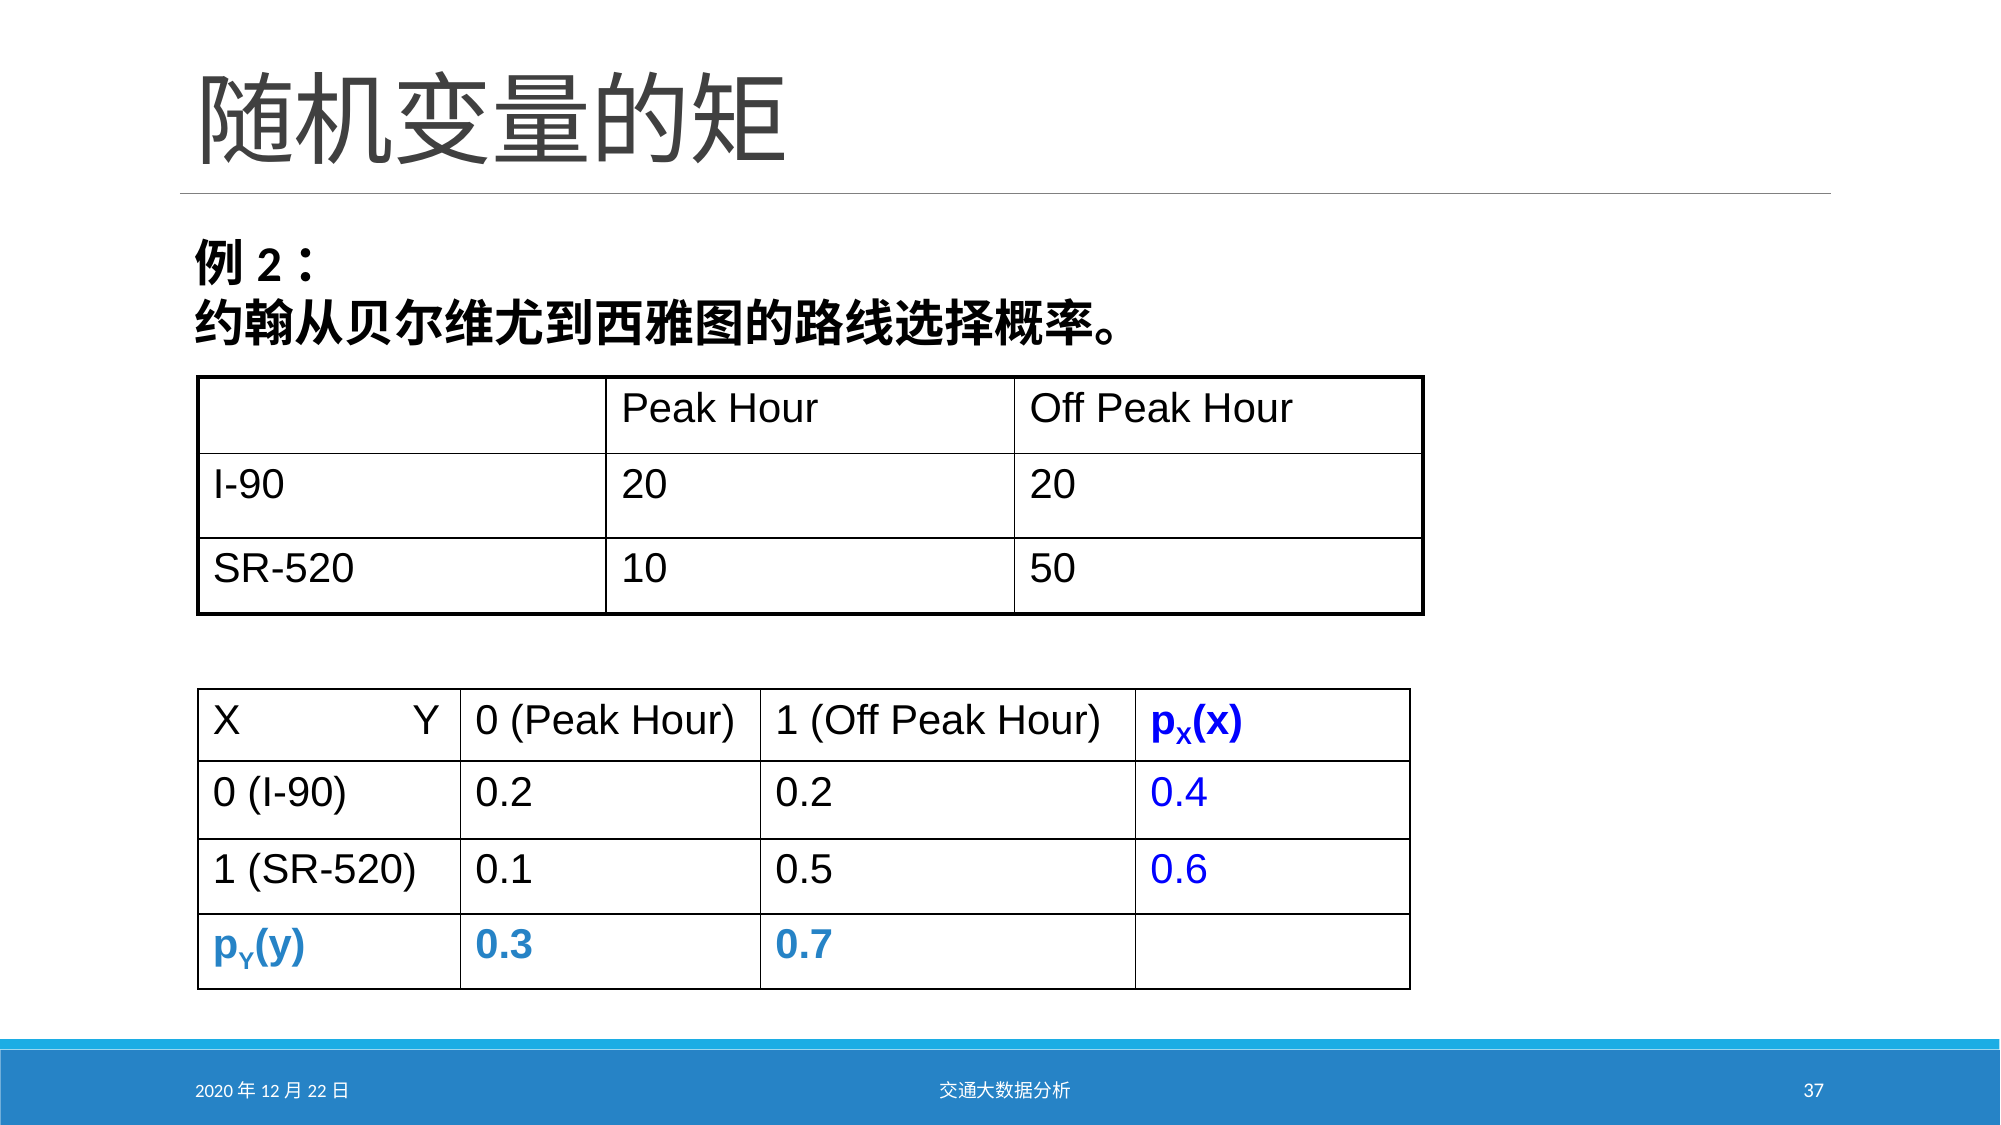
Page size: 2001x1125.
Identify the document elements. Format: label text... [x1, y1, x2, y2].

table_cell 20 [1015, 454, 1421, 537]
table_cell pY(y) [199, 915, 460, 988]
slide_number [179, 1059, 586, 1120]
table_cell 10 [607, 539, 1014, 612]
table_cell I-90 [200, 454, 605, 537]
table_cell 0.4 [1136, 762, 1409, 838]
slide_number 37 [1624, 1059, 1840, 1120]
table_cell 0.1 [461, 840, 760, 913]
table_cell 0.7 [761, 915, 1135, 988]
table_header 0 (Peak Hour) [461, 690, 760, 760]
table_cell 20 [607, 454, 1014, 537]
table_cell 1 (SR-520) [199, 840, 460, 913]
table_cell SR-520 [200, 539, 605, 612]
text_box 例2： 约翰从贝尔维尤到西雅图的路线选择概率。 [179, 224, 1518, 360]
title 随机变量的矩 [179, 20, 1830, 185]
table_header Peak Hour [607, 379, 1014, 453]
table_cell 50 [1015, 539, 1421, 612]
table_cell 0.2 [761, 762, 1135, 838]
table_header pX(x) [1136, 690, 1409, 760]
table_cell 0.2 [461, 762, 760, 838]
table_header X Y [199, 690, 460, 760]
table_cell 0.3 [461, 915, 760, 988]
table_cell 0.5 [761, 840, 1135, 913]
table_cell [1136, 915, 1409, 988]
table_cell 0 (I-90) [199, 762, 460, 838]
table_header 1 (Off Peak Hour) [761, 690, 1135, 760]
table_header [200, 379, 605, 453]
table_cell 0.6 [1136, 840, 1409, 913]
footer 交通大数据分析 [609, 1059, 1401, 1120]
table_header Off Peak Hour [1015, 379, 1421, 453]
